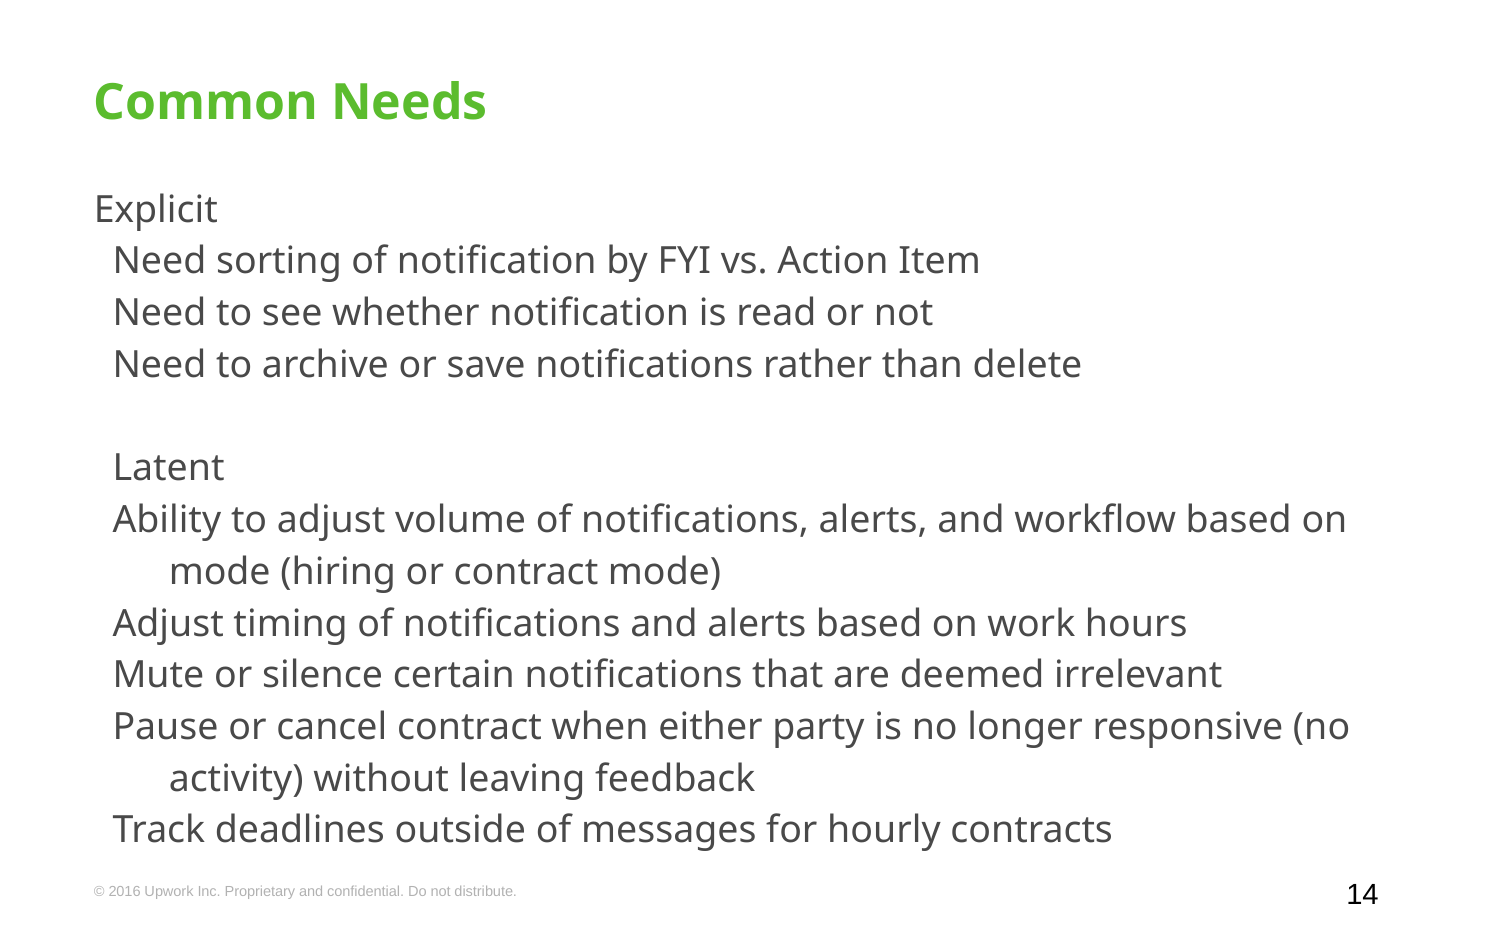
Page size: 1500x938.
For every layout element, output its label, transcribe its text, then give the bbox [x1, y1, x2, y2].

slide_number ‹#› [1331, 871, 1422, 915]
title Common Needs [78, 93, 1422, 145]
list Explicit Need sorting of notification by FYI vs. Action Item Need to see whether notification is read or not Need to archive or save notifications rather than delete Latent Ability to adjust volume of notifications, alerts, and workflow based on mode (hiring or contract mode) Adjust timing of notifications and alerts based on work hours Mute or silence certain notifications that are deemed irrelevant Pause or cancel contract when either party is no longer responsive (no activity) without leaving feedback Track deadlines outside of messages for hourly contracts [78, 162, 1422, 784]
